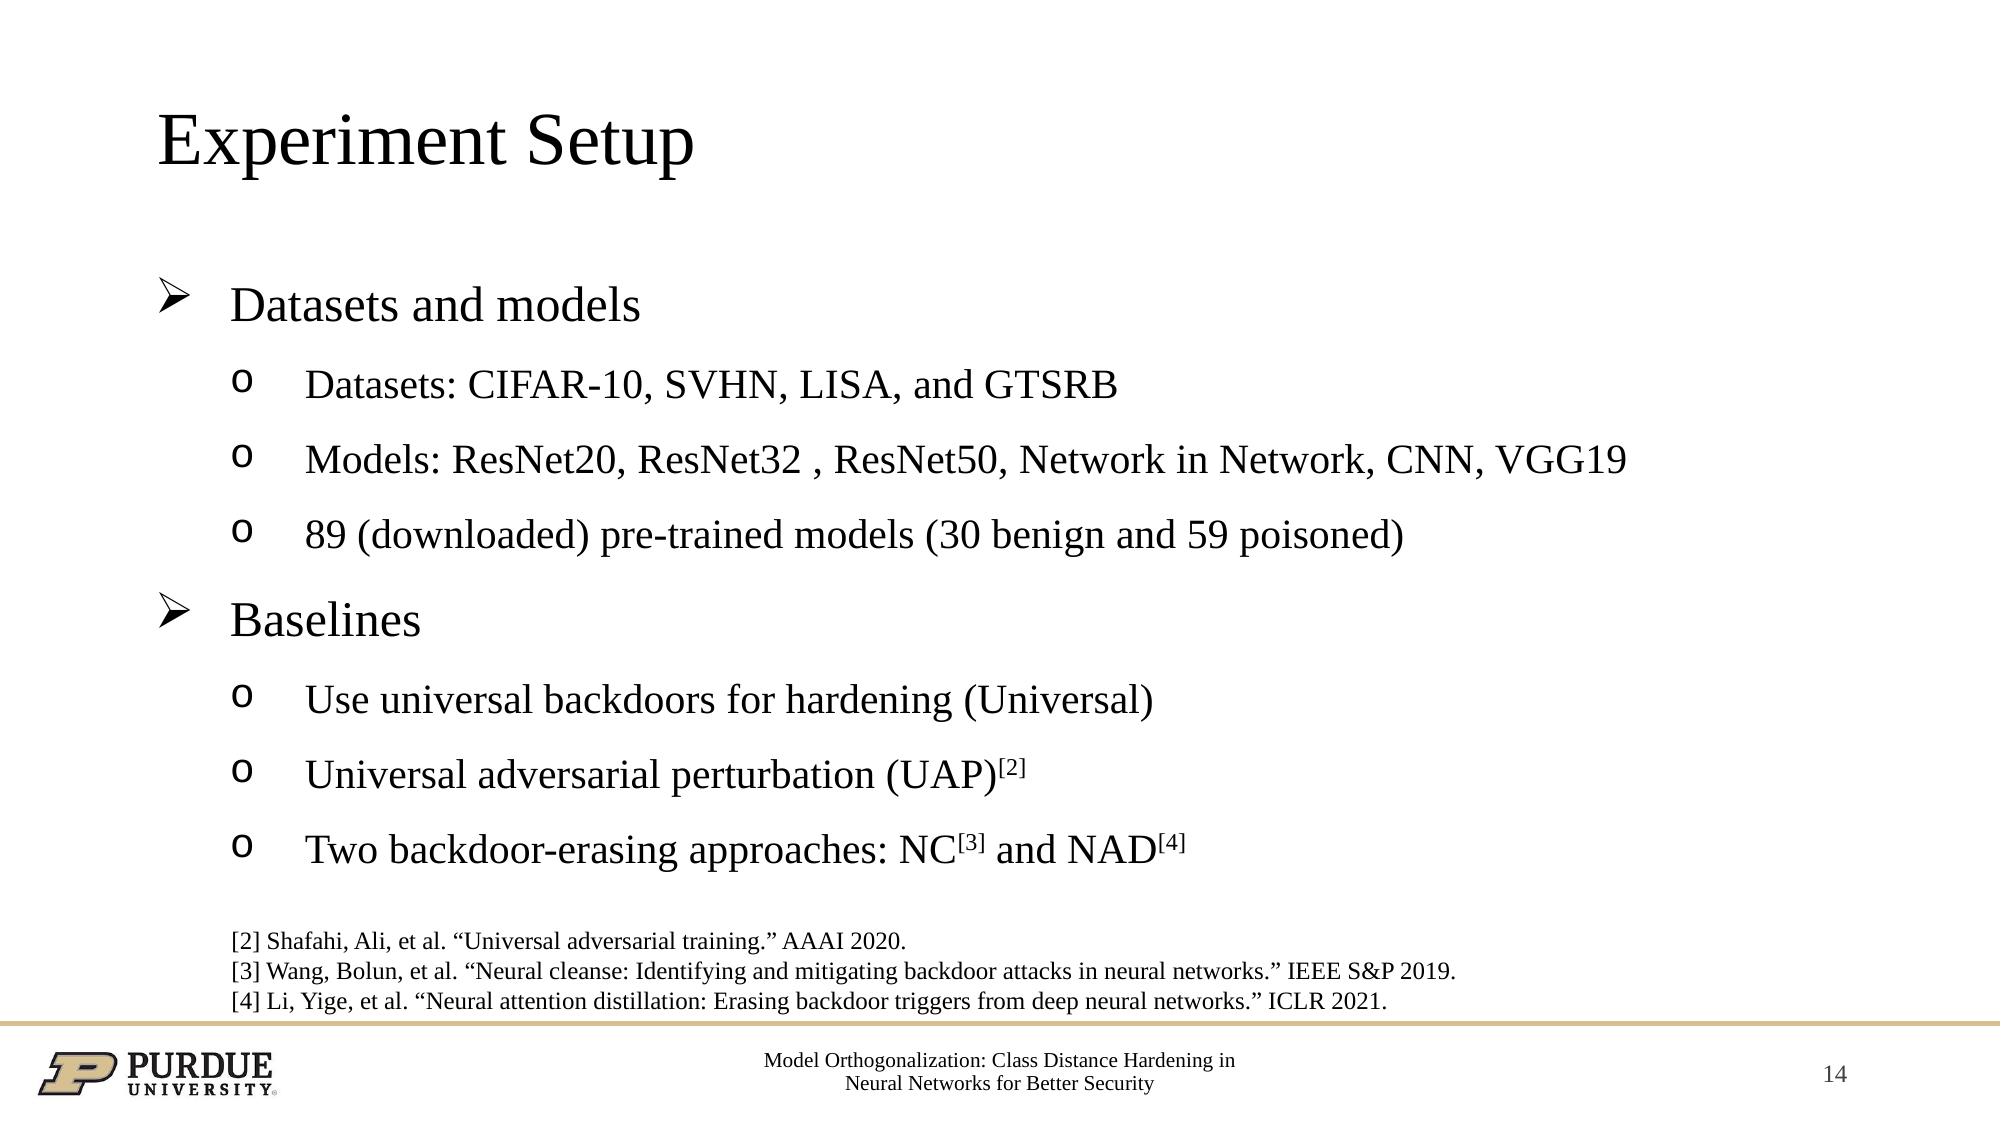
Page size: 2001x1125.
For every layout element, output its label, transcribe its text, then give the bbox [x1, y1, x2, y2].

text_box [0, 1023, 2000, 1103]
text_box [2] Shafahi, Ali, et al. “Universal adversarial training.” AAAI 2020. [3] Wang, Bolun, et al. “Neural cleanse: Identifying and mitigating backdoor attacks in neural networks.” IEEE S&P 2019. [4] Li, Yige, et al. “Neural attention distillation: Erasing backdoor triggers from deep neural networks.” ICLR 2021. [216, 917, 1769, 1022]
text_box Datasets and models Datasets: CIFAR-10, SVHN, LISA, and GTSRB Models: ResNet20, ResNet32 , ResNet50, Network in Network, CNN, VGG19 89 (downloaded) pre-trained models (30 benign and 59 poisoned) Baselines Use universal backdoors for hardening (Universal) Universal adversarial perturbation (UAP)[2] Two backdoor-erasing approaches: NC[3] and NAD[4] [139, 234, 1863, 879]
text_box Experiment Setup [143, 81, 712, 187]
